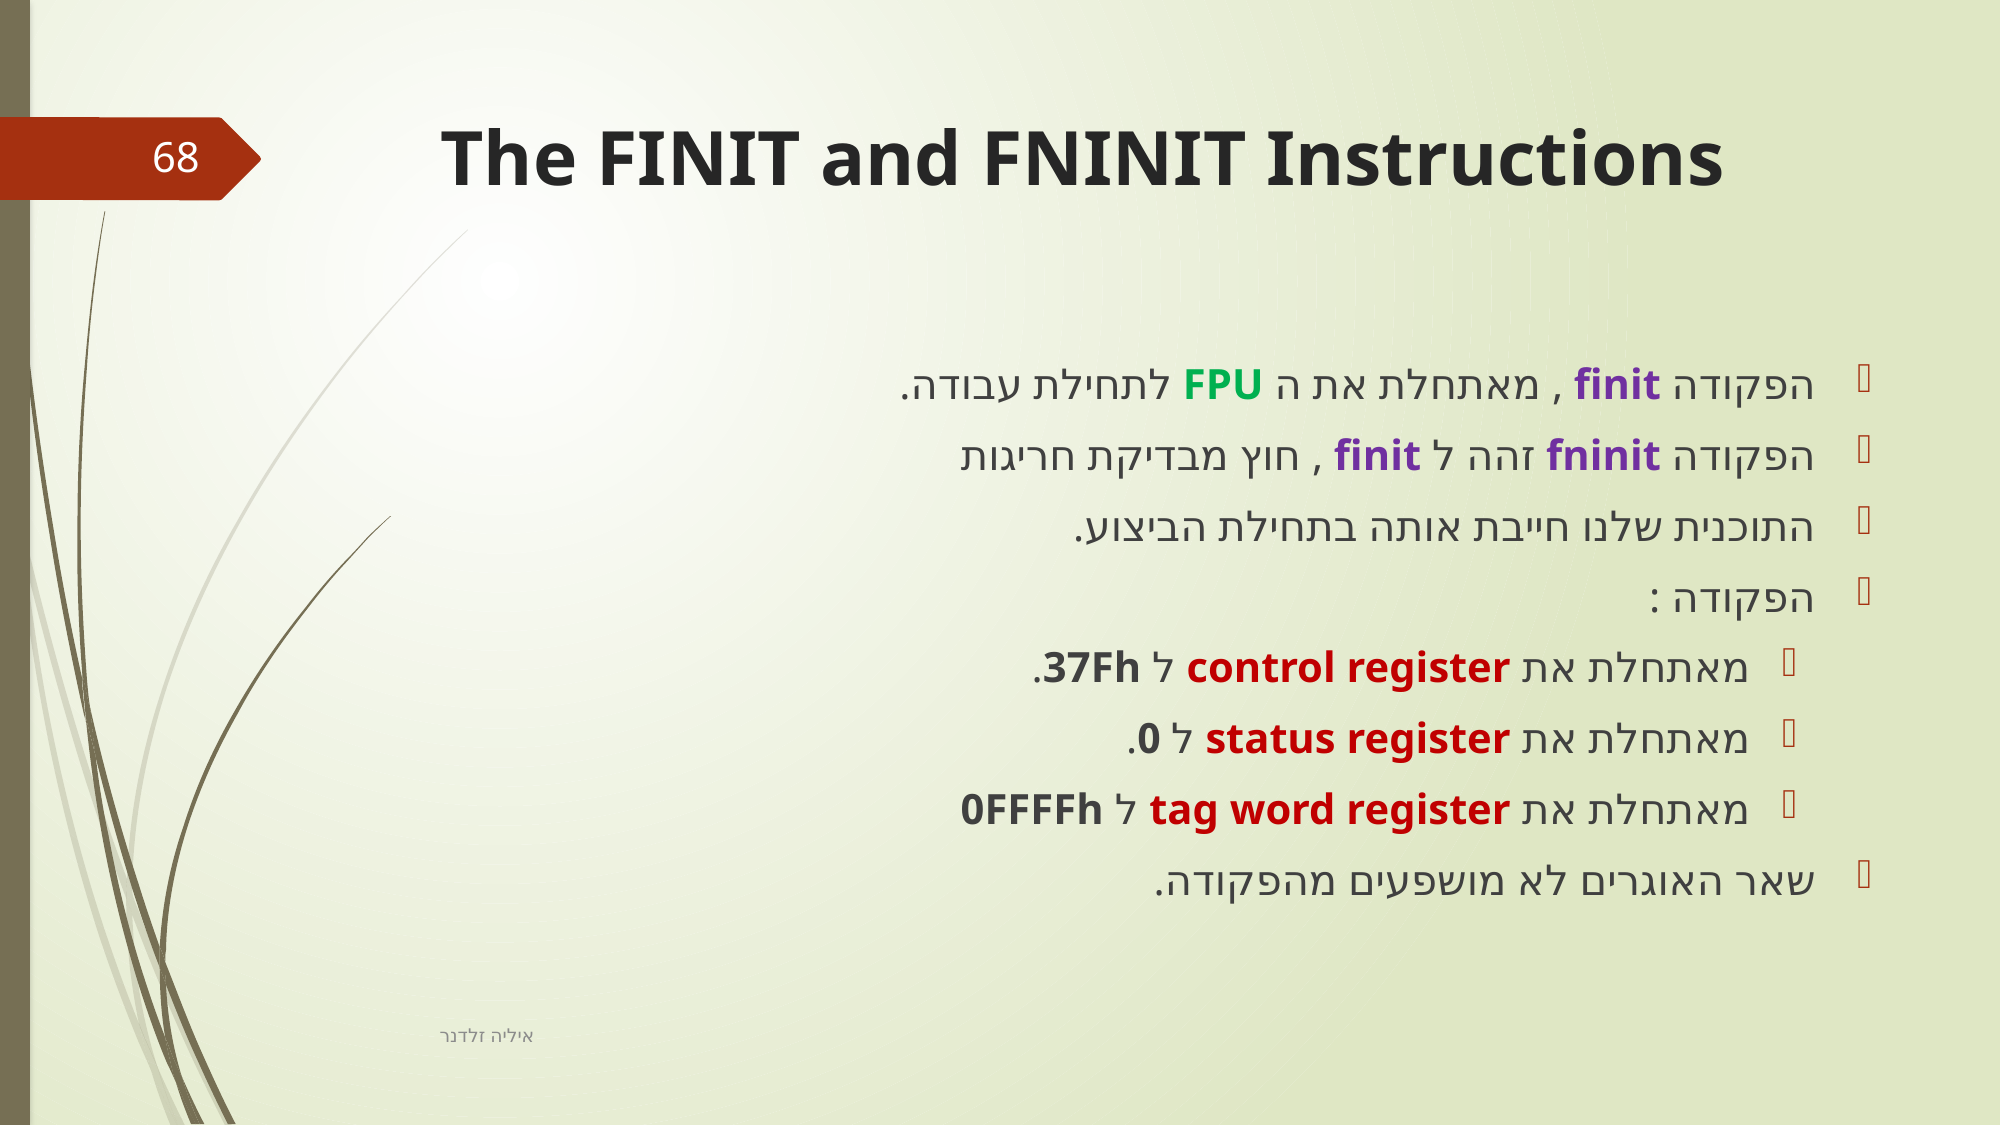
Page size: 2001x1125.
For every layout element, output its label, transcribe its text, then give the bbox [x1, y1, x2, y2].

footer איליה זלדנר [424, 1006, 1675, 1067]
list הפקודה finit , מאתחלת את ה FPU לתחילת עבודה. הפקודה fninit זהה ל finit , חוץ מבדיקת חריגות התוכנית שלנו חייבת אותה בתחילת הביצוע. הפקודה : מאתחלת את control register ל 37Fh. מאתחלת את status register ל 0. מאתחלת את tag word register ל 0FFFFh שאר האוגרים לא מושפעים מהפקודה. [424, 350, 1888, 970]
slide_number 68 [87, 129, 216, 190]
title The FINIT and FNINIT Instructions [425, 102, 1888, 313]
